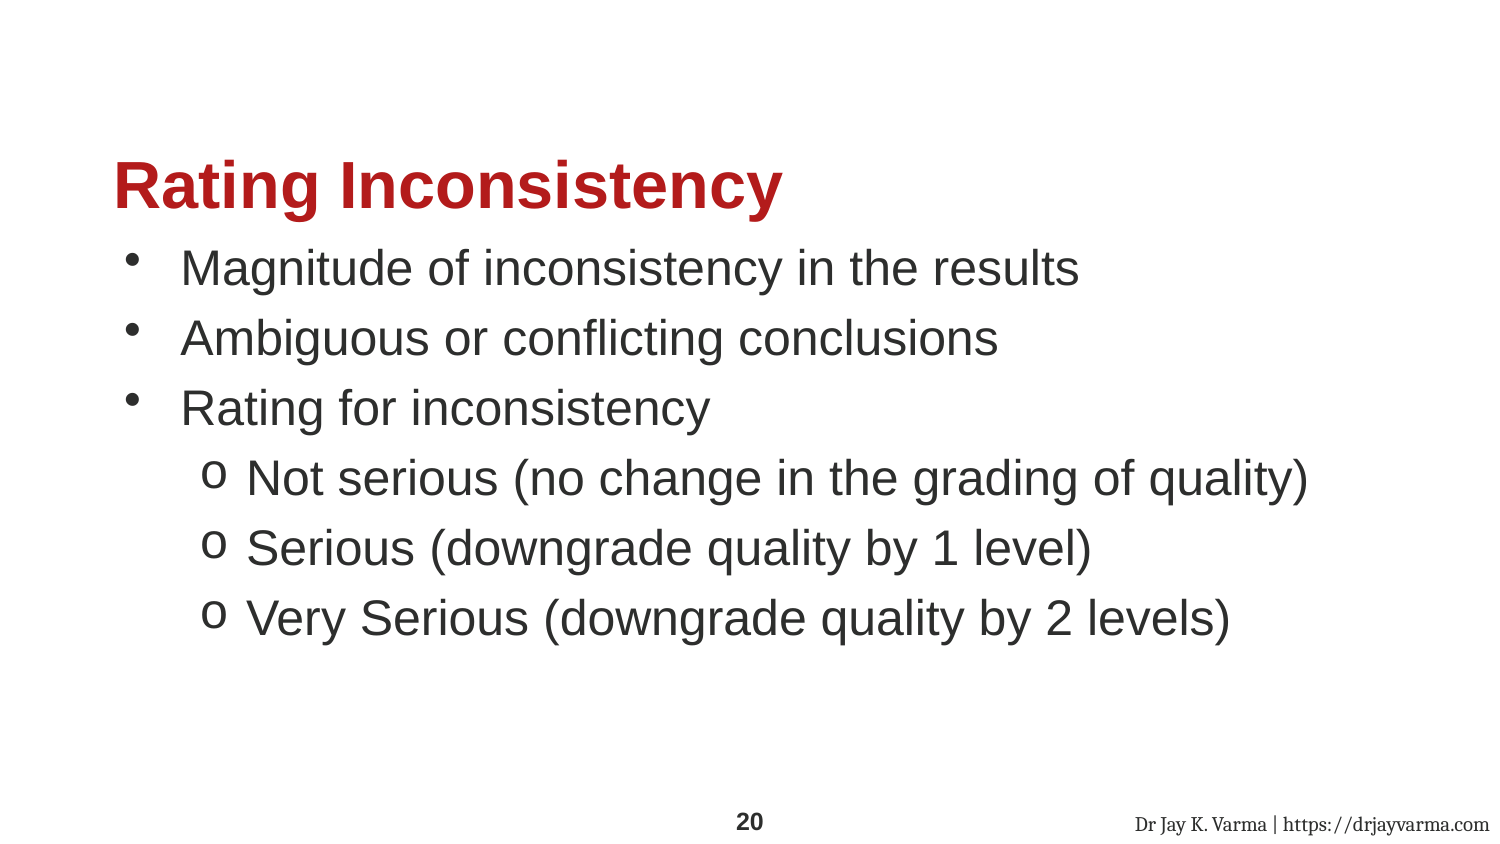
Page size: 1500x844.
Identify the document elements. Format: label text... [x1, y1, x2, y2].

text_box Dr Jay K. Varma | https://drjayvarma.com [1049, 803, 1500, 844]
list Magnitude of inconsistency in the results Ambiguous or conflicting conclusions Rating for inconsistency Not serious (no change in the grading of quality) Serious (downgrade quality by 1 level) Very Serious (downgrade quality by 2 levels) [109, 228, 1365, 739]
title Rating Inconsistency [113, 141, 1398, 231]
